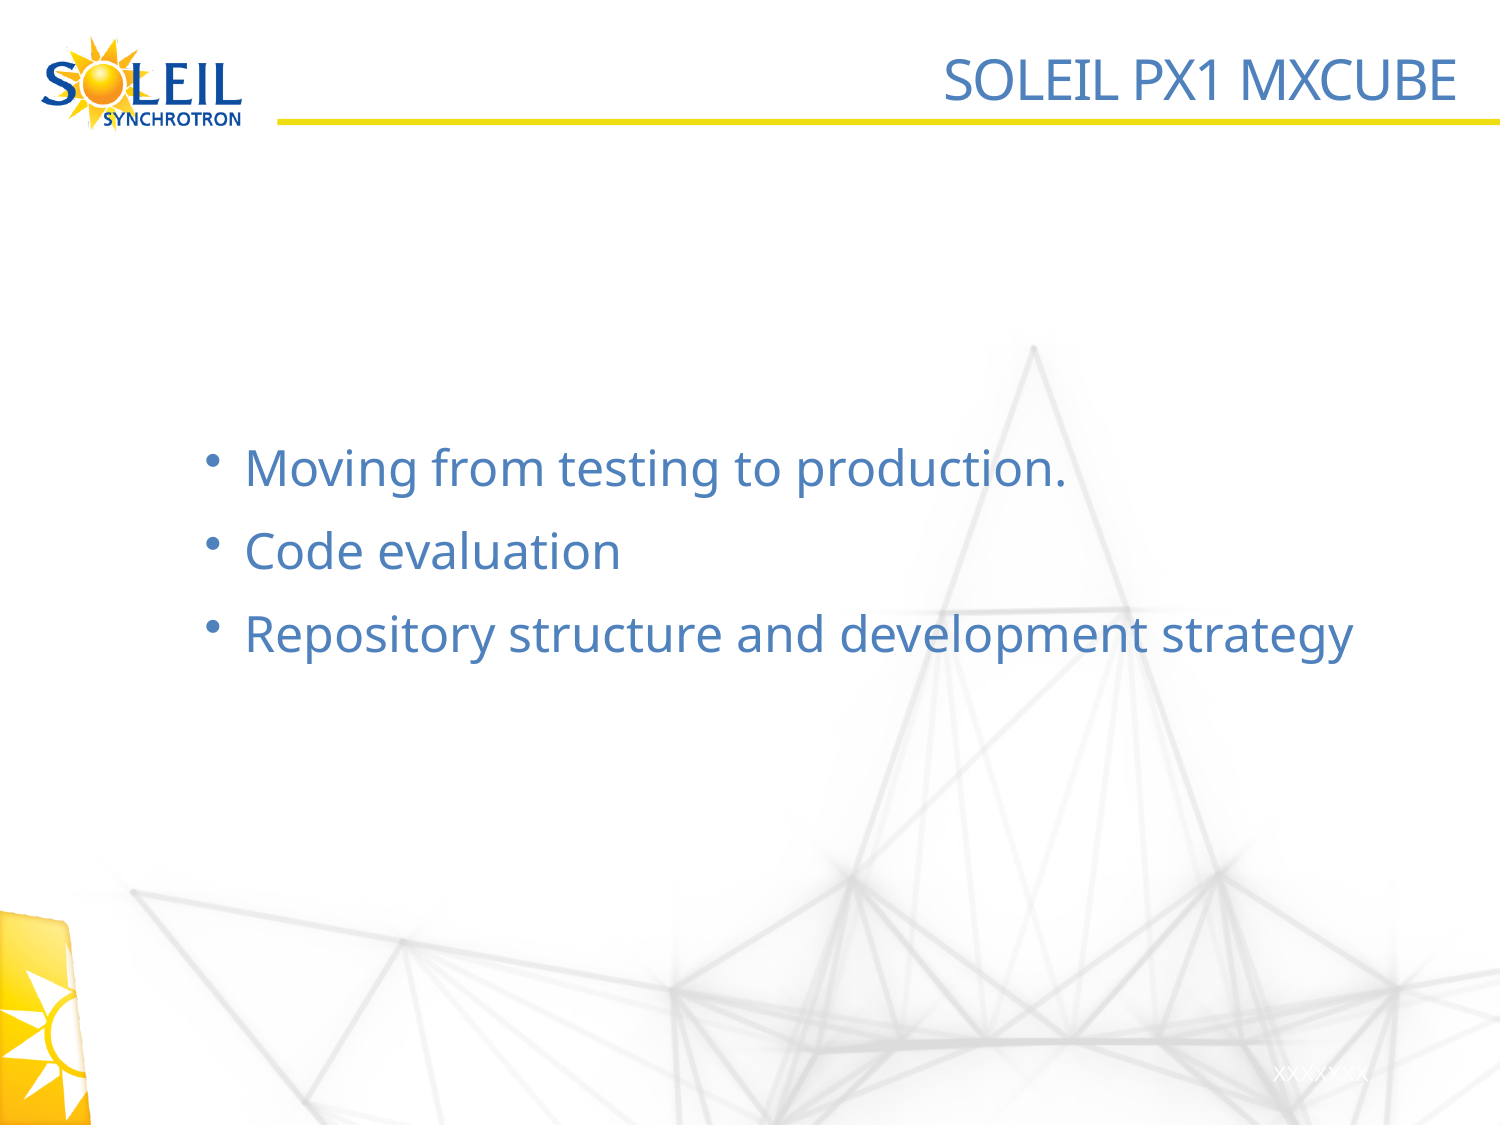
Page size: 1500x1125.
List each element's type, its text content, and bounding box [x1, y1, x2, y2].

picture [0, 0, 1500, 1125]
title SOLEIL PX1 MXCUBE [276, 31, 1467, 125]
text_box Moving from testing to production. Code evaluation Repository structure and development strategy [134, 429, 1476, 670]
